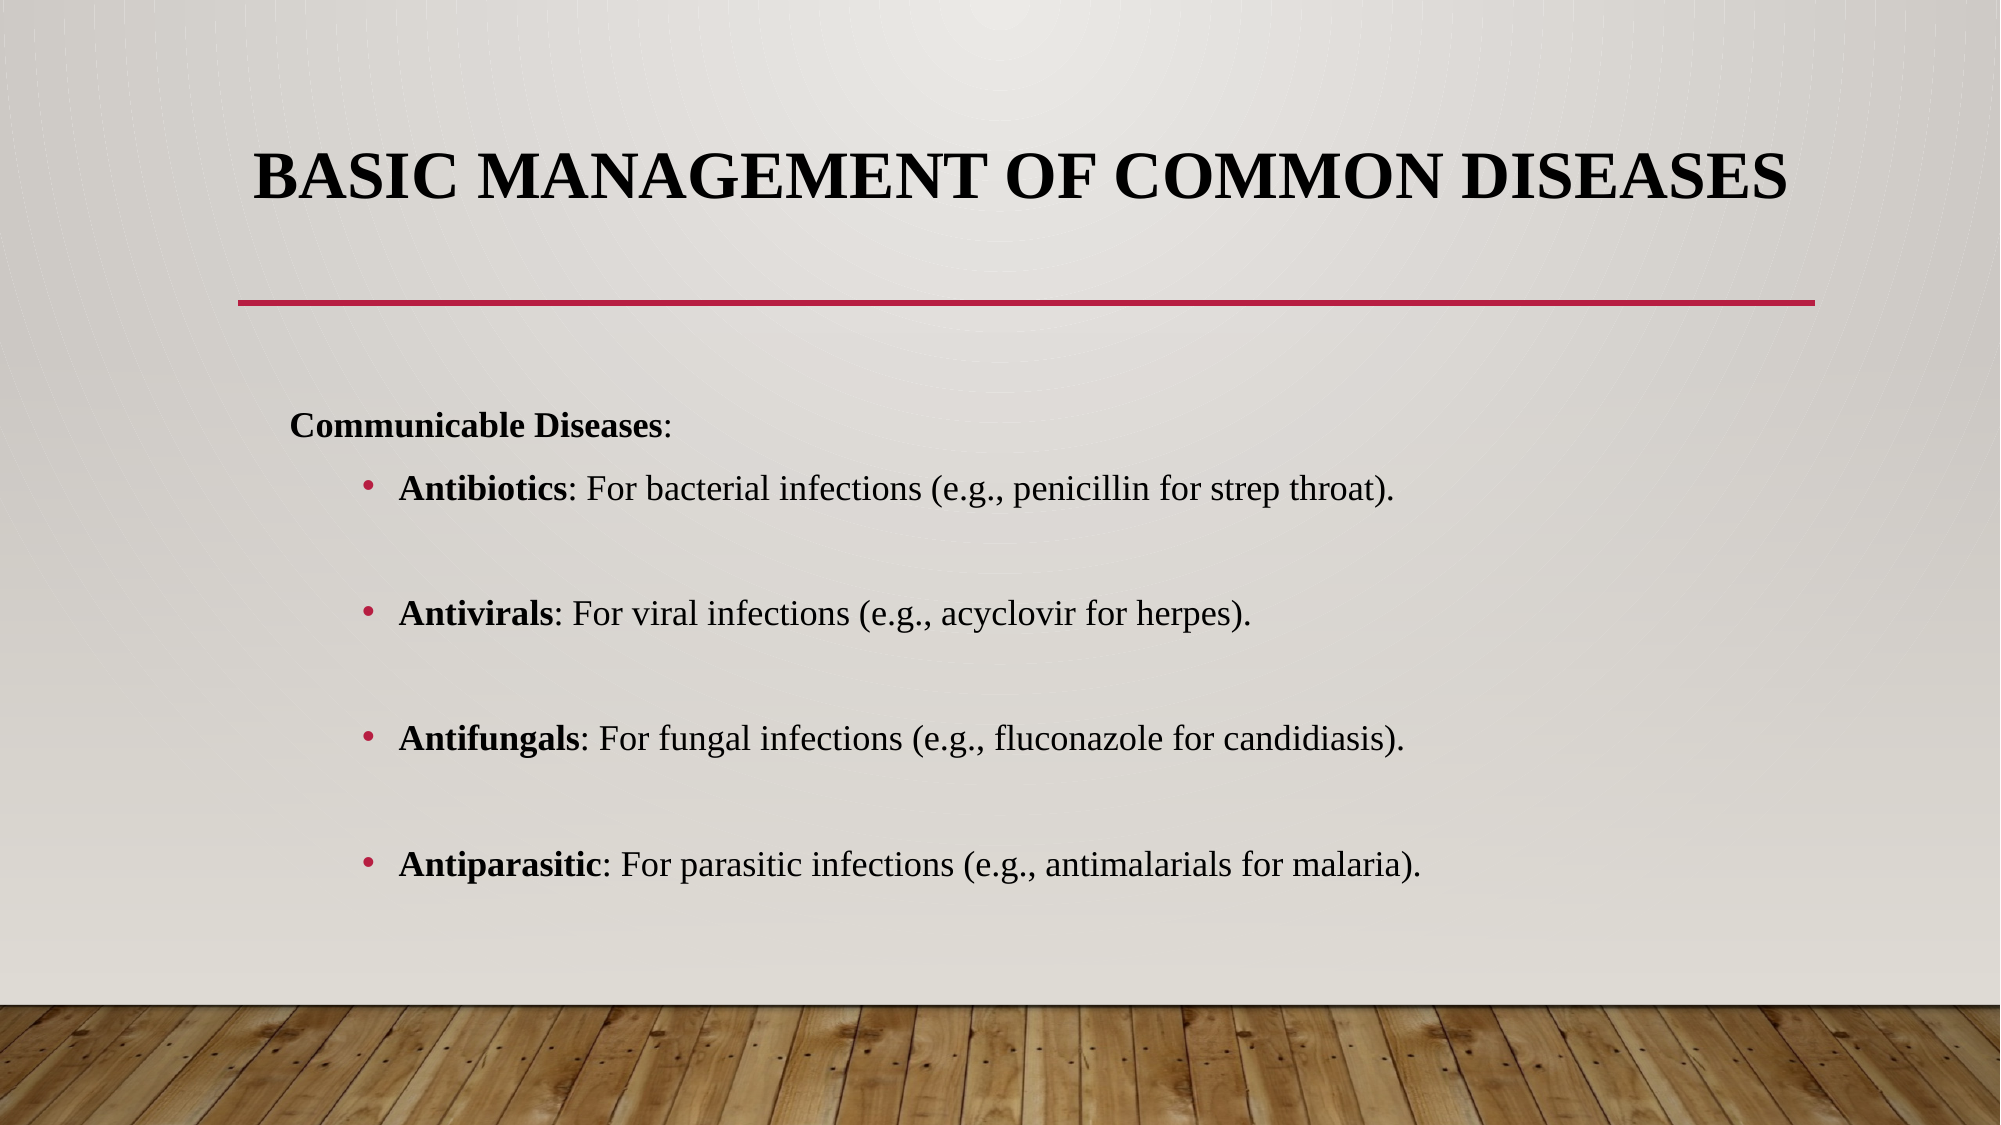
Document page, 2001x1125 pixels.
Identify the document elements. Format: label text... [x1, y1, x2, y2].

picture [0, 1005, 2000, 1125]
title Basic Management of Common Diseases [238, 131, 1814, 305]
list Communicable Diseases: Antibiotics: For bacterial infections (e.g., penicillin for strep throat). Antivirals: For viral infections (e.g., acyclovir for herpes). Antifungals: For fungal infections (e.g., fluconazole for candidiasis). Antiparasitic: For parasitic infections (e.g., antimalarials for malaria). [238, 330, 1814, 897]
